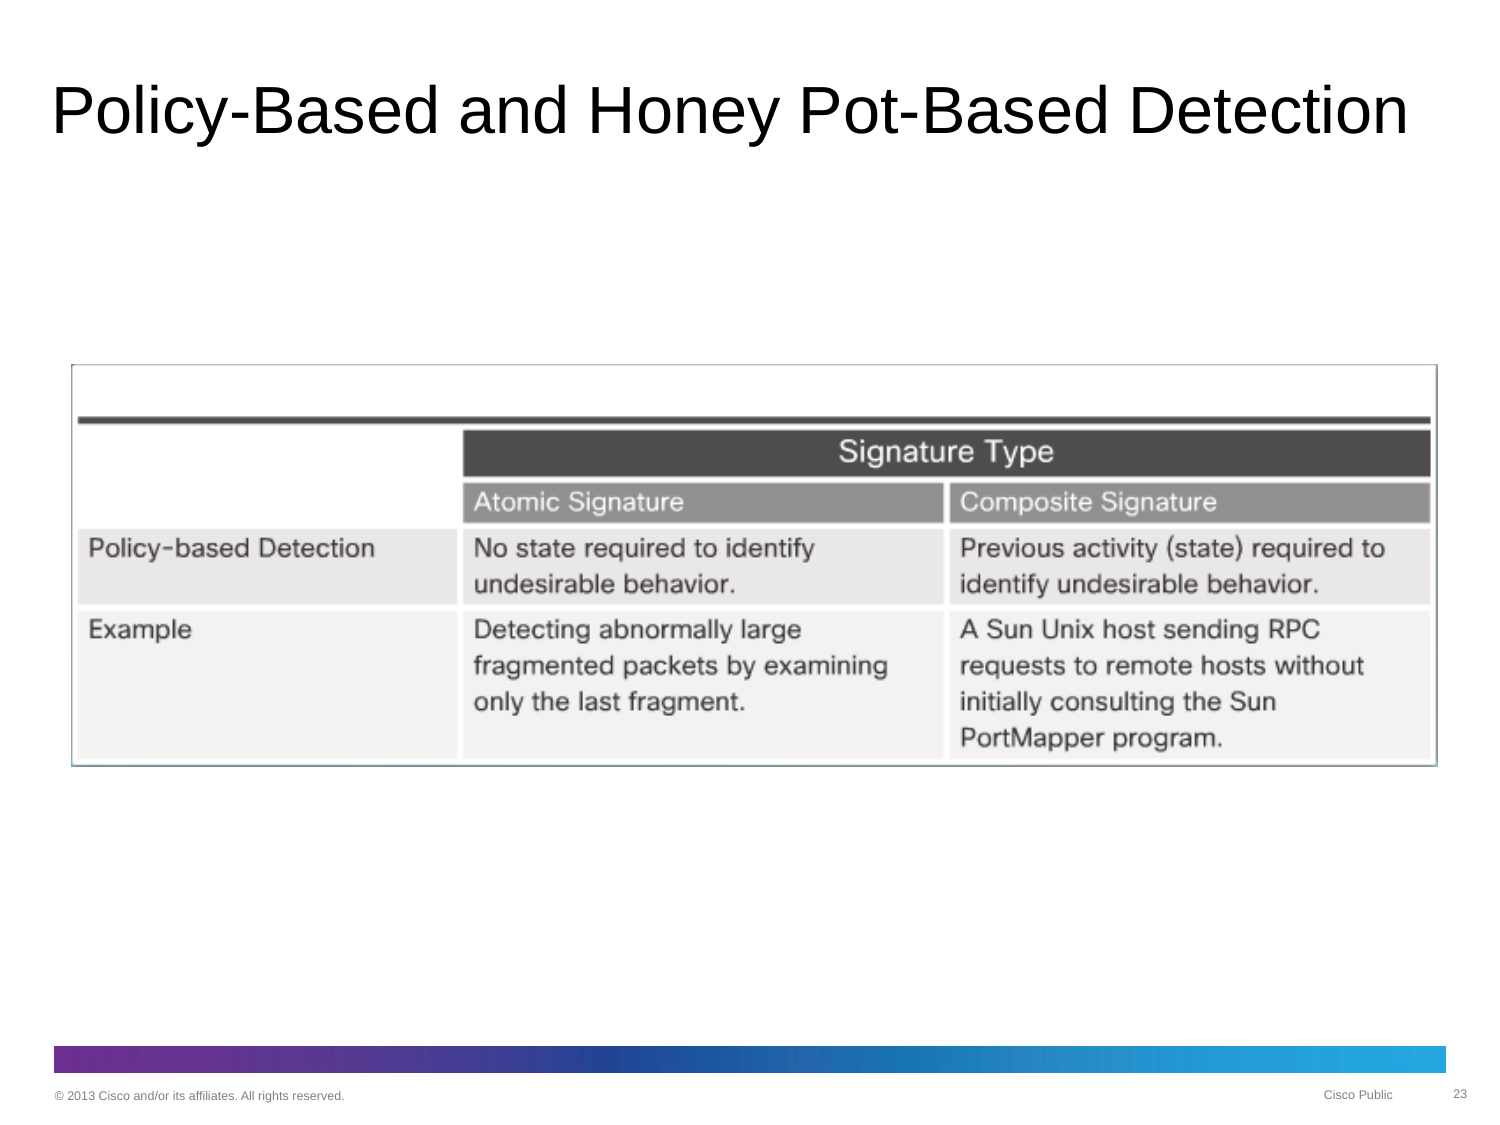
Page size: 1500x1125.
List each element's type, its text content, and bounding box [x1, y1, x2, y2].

picture [71, 364, 1438, 768]
title Policy-Based and Honey Pot-Based Detection [37, 17, 1447, 155]
picture [54, 1046, 1446, 1073]
